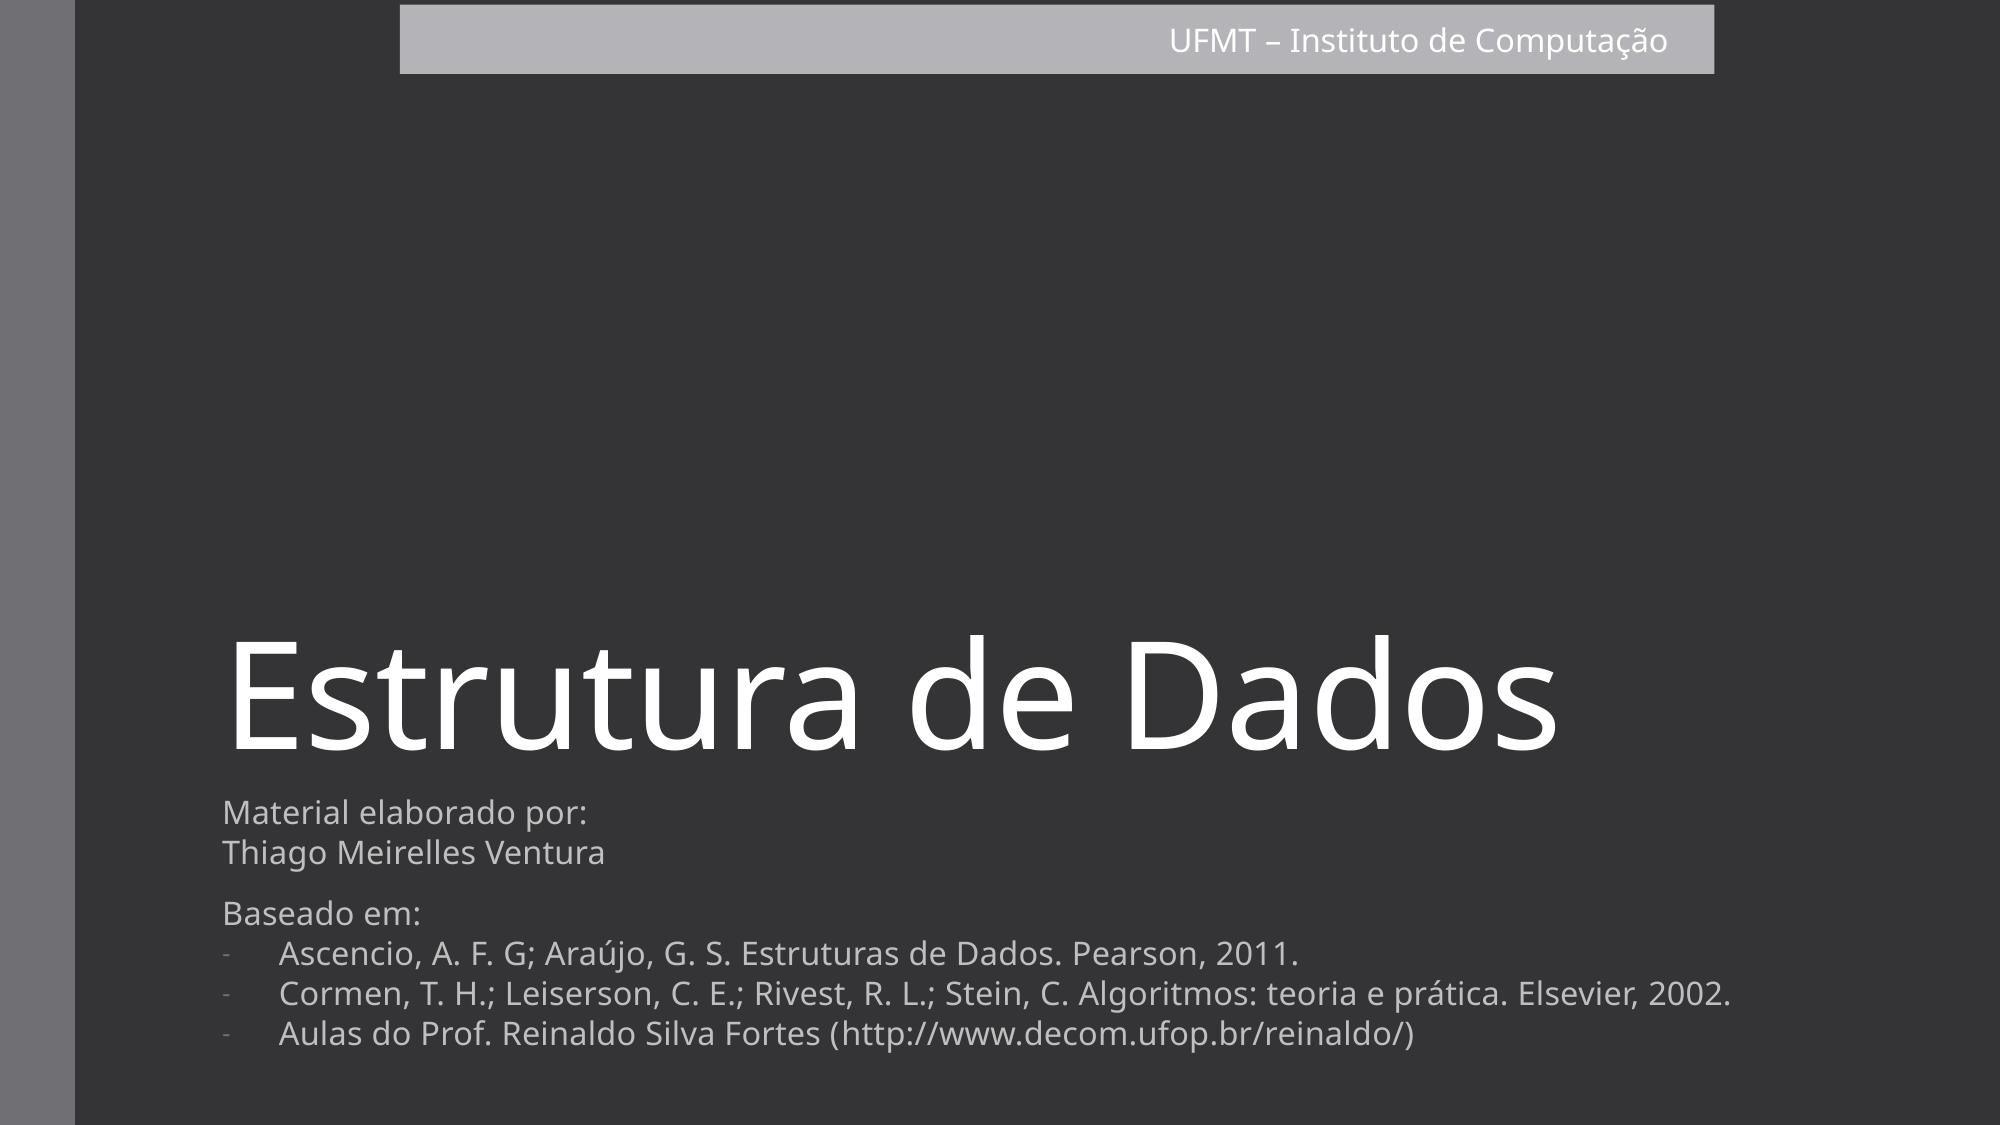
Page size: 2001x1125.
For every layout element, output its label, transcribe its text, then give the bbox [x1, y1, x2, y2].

text_box UFMT – Instituto de Computação [399, 4, 1715, 74]
title Estrutura de Dados [206, 124, 1752, 787]
subtitle Material elaborado por: Thiago Meirelles Ventura Baseado em: Ascencio, A. F. G; Araújo, G. S. Estruturas de Dados. Pearson, 2011. Cormen, T. H.; Leiserson, C. E.; Rivest, R. L.; Stein, C. Algoritmos: teoria e prática. Elsevier, 2002. Aulas do Prof. Reinaldo Silva Fortes (http://www.decom.ufop.br/reinaldo/) [206, 787, 1752, 1065]
